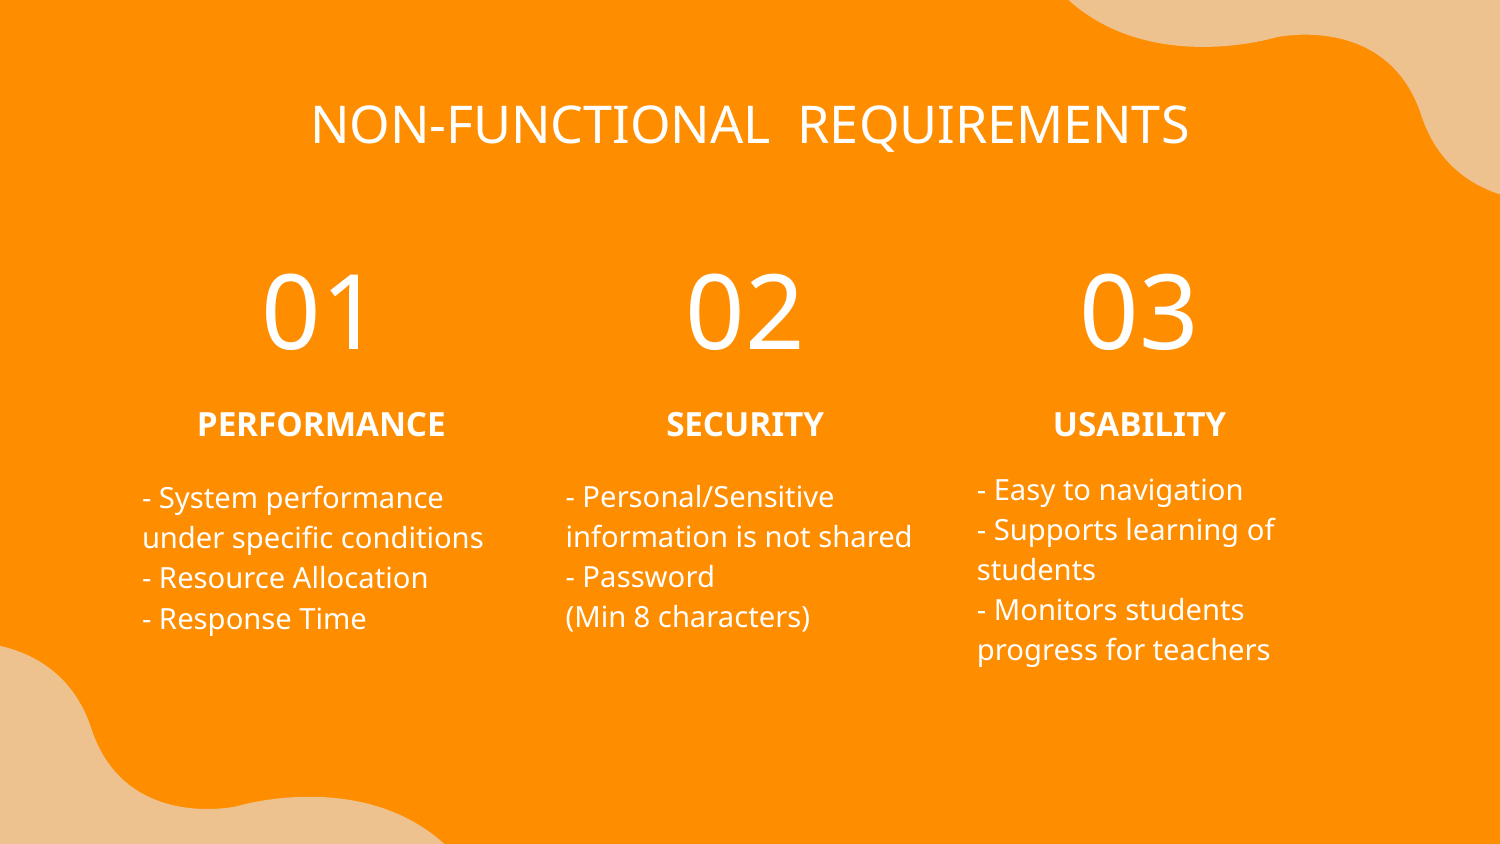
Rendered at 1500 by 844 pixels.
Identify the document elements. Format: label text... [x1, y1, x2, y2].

subtitle - Easy to navigation - Supports learning of students - Monitors students progress for teachers [961, 450, 1373, 658]
title NON-FUNCTIONAL REQUIREMENTS [194, 67, 1306, 168]
title PERFORMANCE [165, 401, 478, 443]
title USABILITY [1012, 401, 1267, 443]
title SECURITY [620, 388, 871, 443]
title 02 [663, 237, 828, 360]
title 01 [239, 237, 404, 360]
subtitle - Personal/Sensitive information is not shared - Password (Min 8 characters) [550, 457, 962, 665]
subtitle - System performance under specific conditions - Resource Allocation - Response Time [127, 459, 539, 726]
title 03 [1057, 237, 1222, 360]
